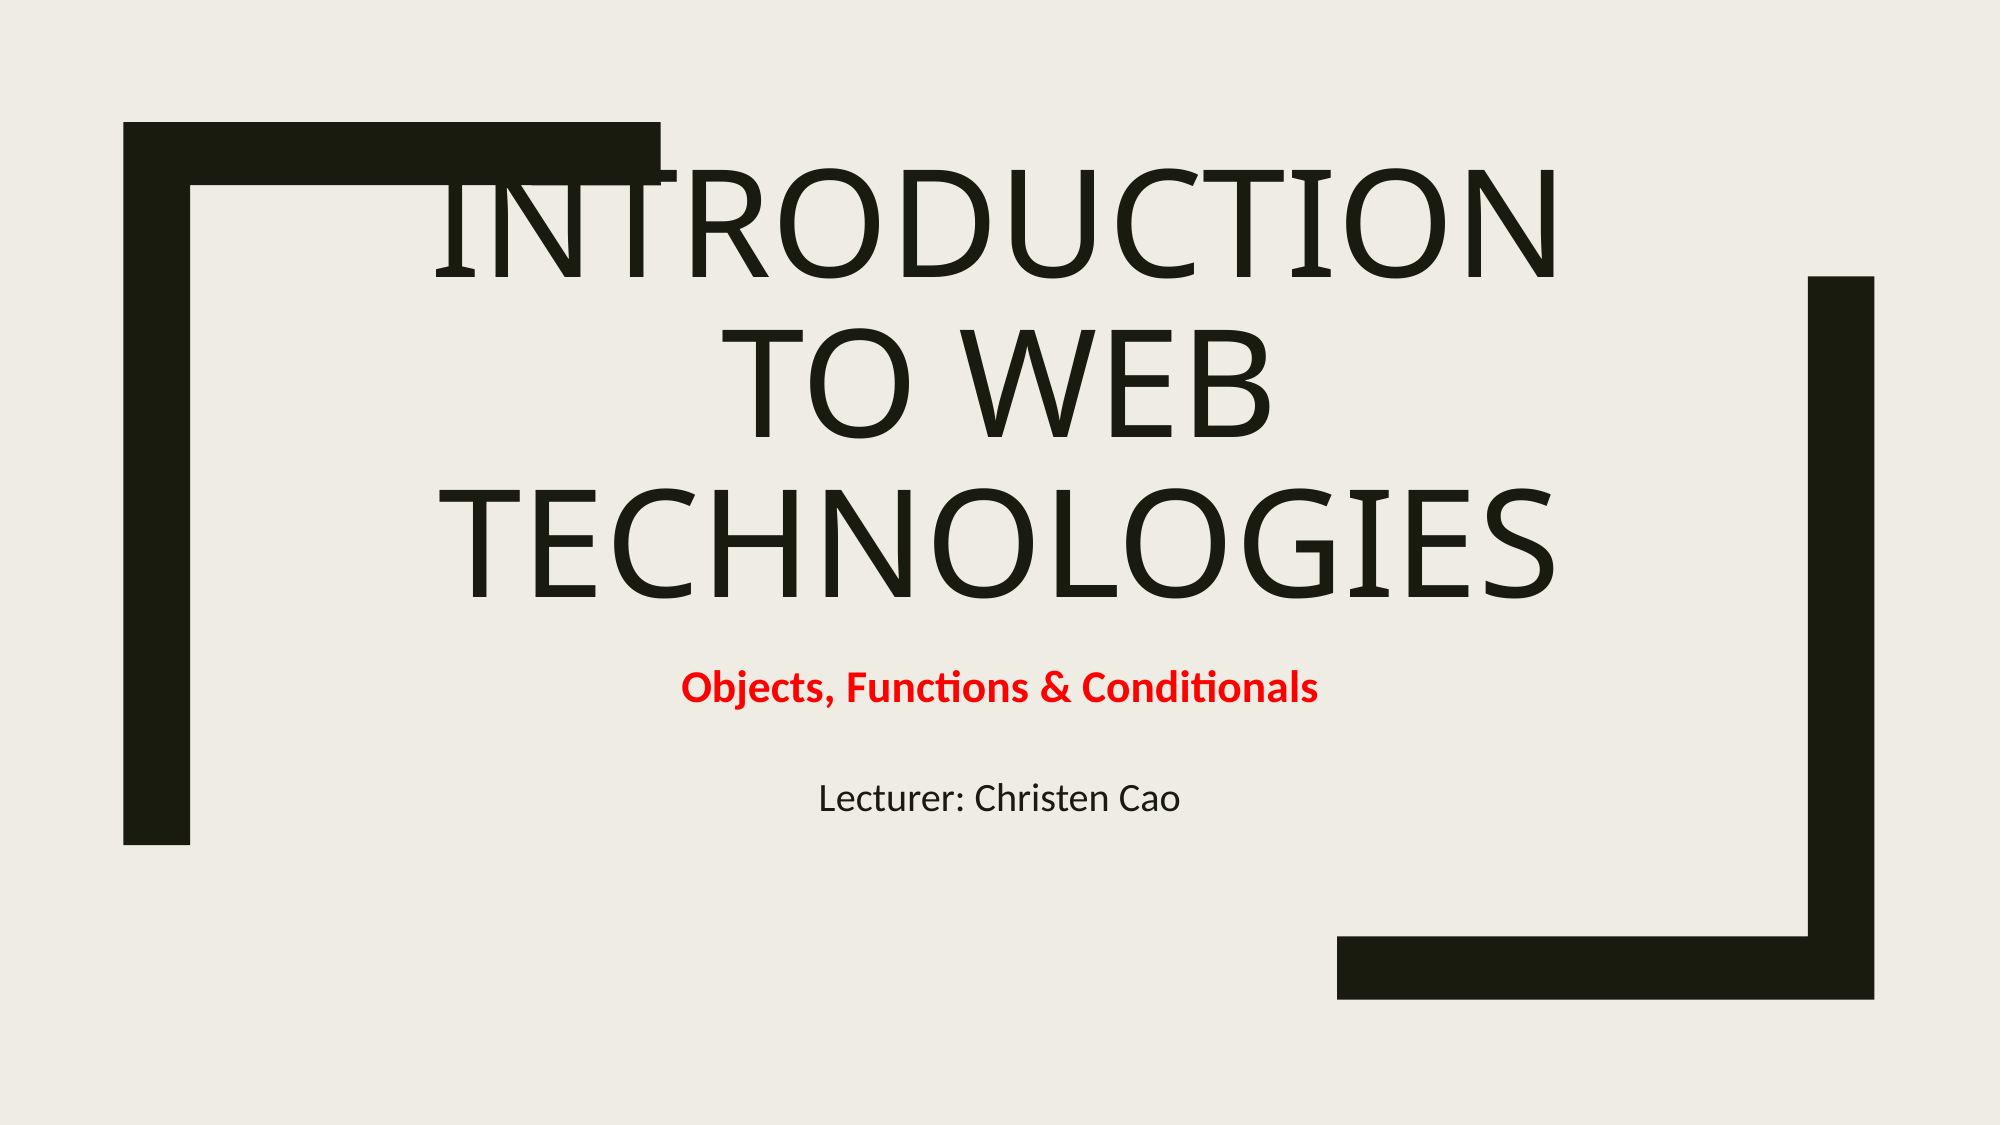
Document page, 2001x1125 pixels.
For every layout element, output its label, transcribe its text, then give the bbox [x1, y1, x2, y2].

subtitle Objects, Functions & Conditionals Lecturer: Christen Cao [439, 649, 1561, 828]
title Introduction to Web Technologies [314, 293, 1686, 638]
